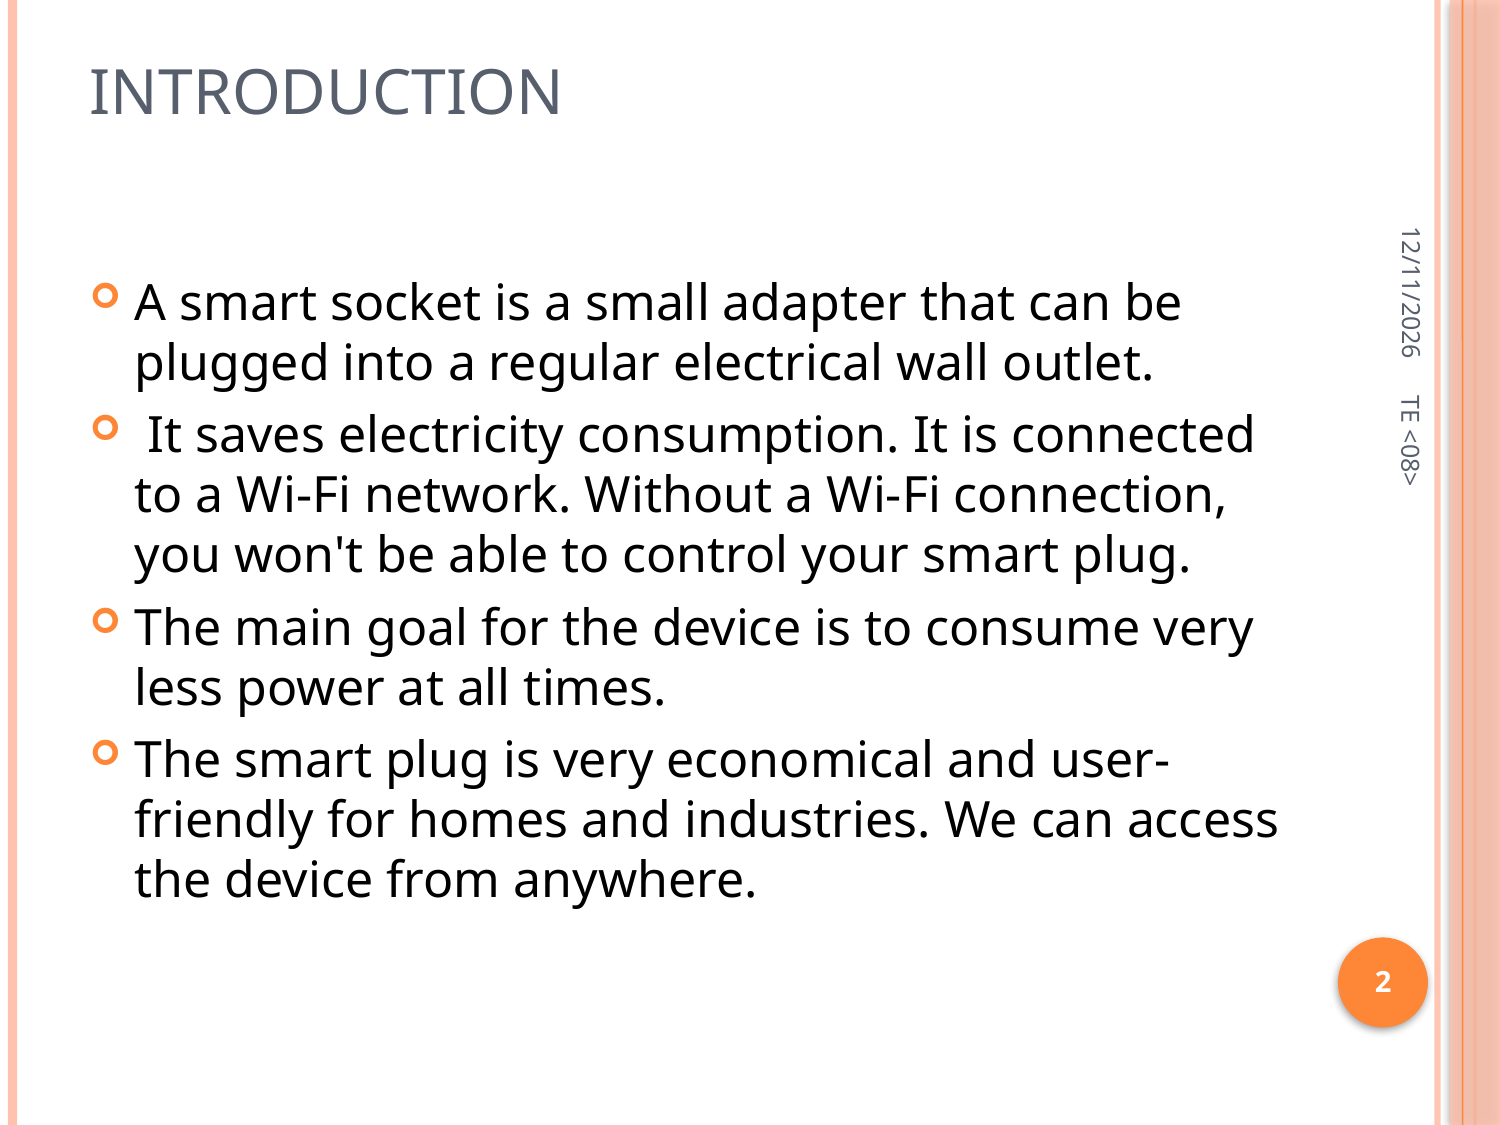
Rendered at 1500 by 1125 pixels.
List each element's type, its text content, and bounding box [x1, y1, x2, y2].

list A smart socket is a small adapter that can be plugged into a regular electrical wall outlet. It saves electricity consumption. It is connected to a Wi-Fi network. Without a Wi-Fi connection, you won't be able to control your smart plug. The main goal for the device is to consume very less power at all times. The smart plug is very economical and user-friendly for homes and industries. We can access the device from anywhere. [75, 262, 1300, 1062]
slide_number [1378, 43, 1442, 374]
slide_number 2 [1333, 940, 1434, 1027]
footer TE <08> [1379, 380, 1440, 906]
title Introduction [75, 45, 1300, 233]
